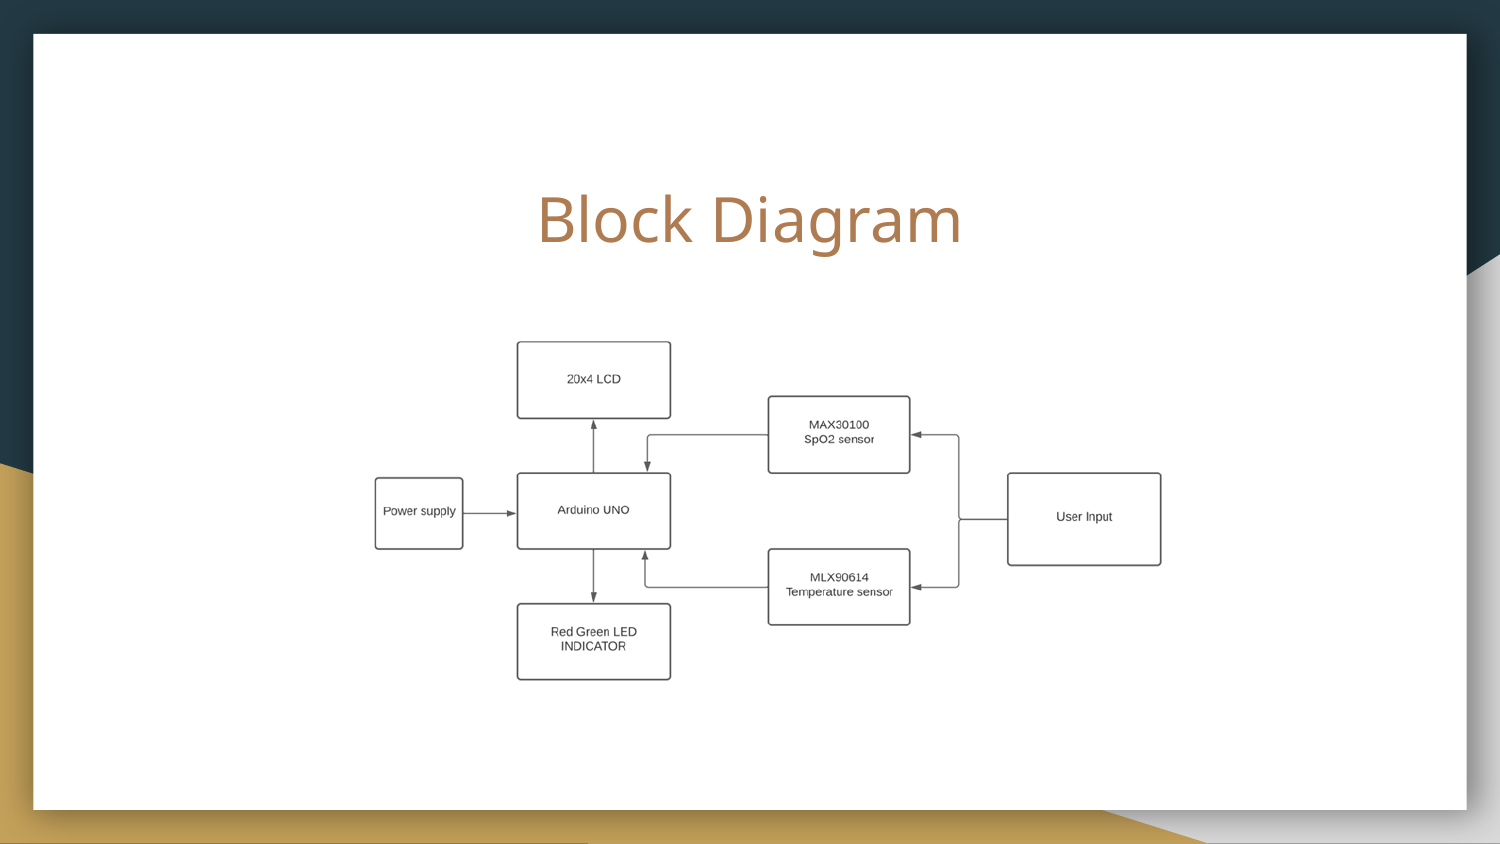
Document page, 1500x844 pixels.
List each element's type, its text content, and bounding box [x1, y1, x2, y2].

title Block Diagram [134, 138, 1366, 296]
picture [324, 257, 1223, 757]
